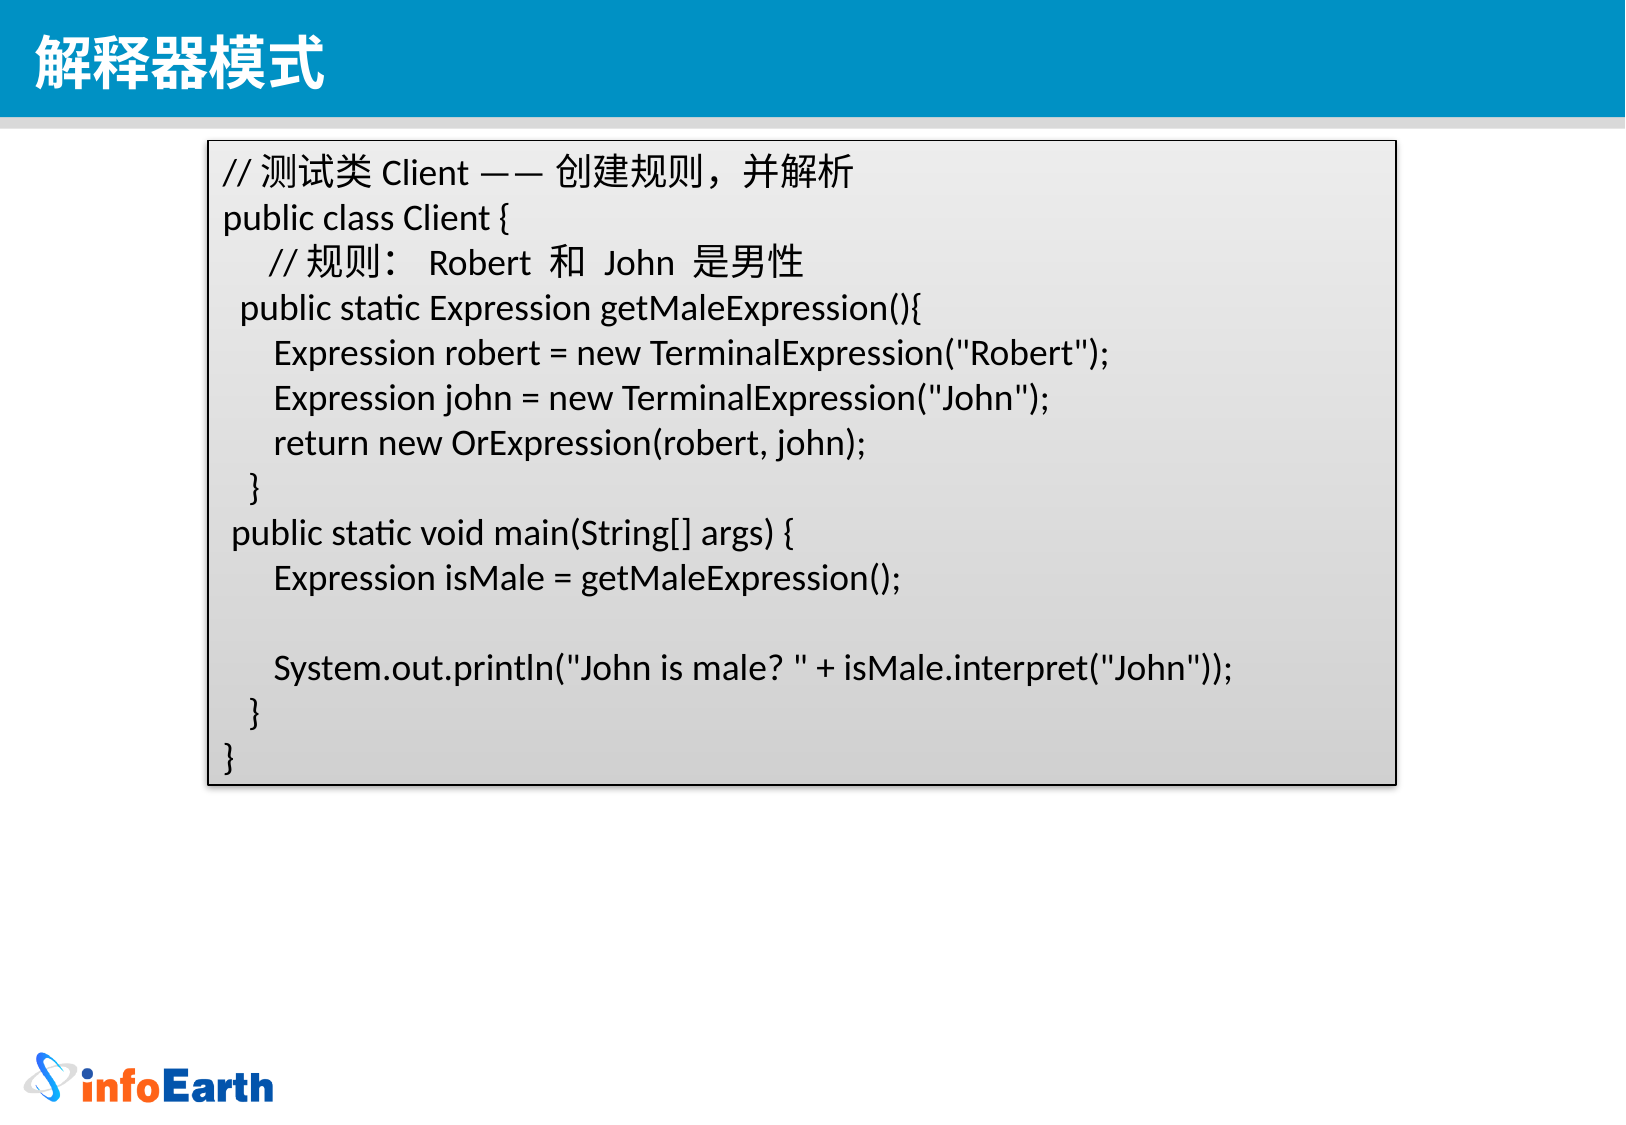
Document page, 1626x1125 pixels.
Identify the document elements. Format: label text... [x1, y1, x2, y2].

list 解释器模式 [18, 18, 1586, 110]
text_box //测试类Client ——创建规则，并解析 public class Client { //规则：Robert 和 John 是男性 public static Expression getMaleExpression(){ Expression robert = new TerminalExpression("Robert"); Expression john = new TerminalExpression("John"); return new OrExpression(robert, john); } public static void main(String[] args) { Expression isMale = getMaleExpression(); System.out.println("John is male? " + isMale.interpret("John")); } } [207, 140, 1397, 786]
picture [15, 1046, 281, 1109]
